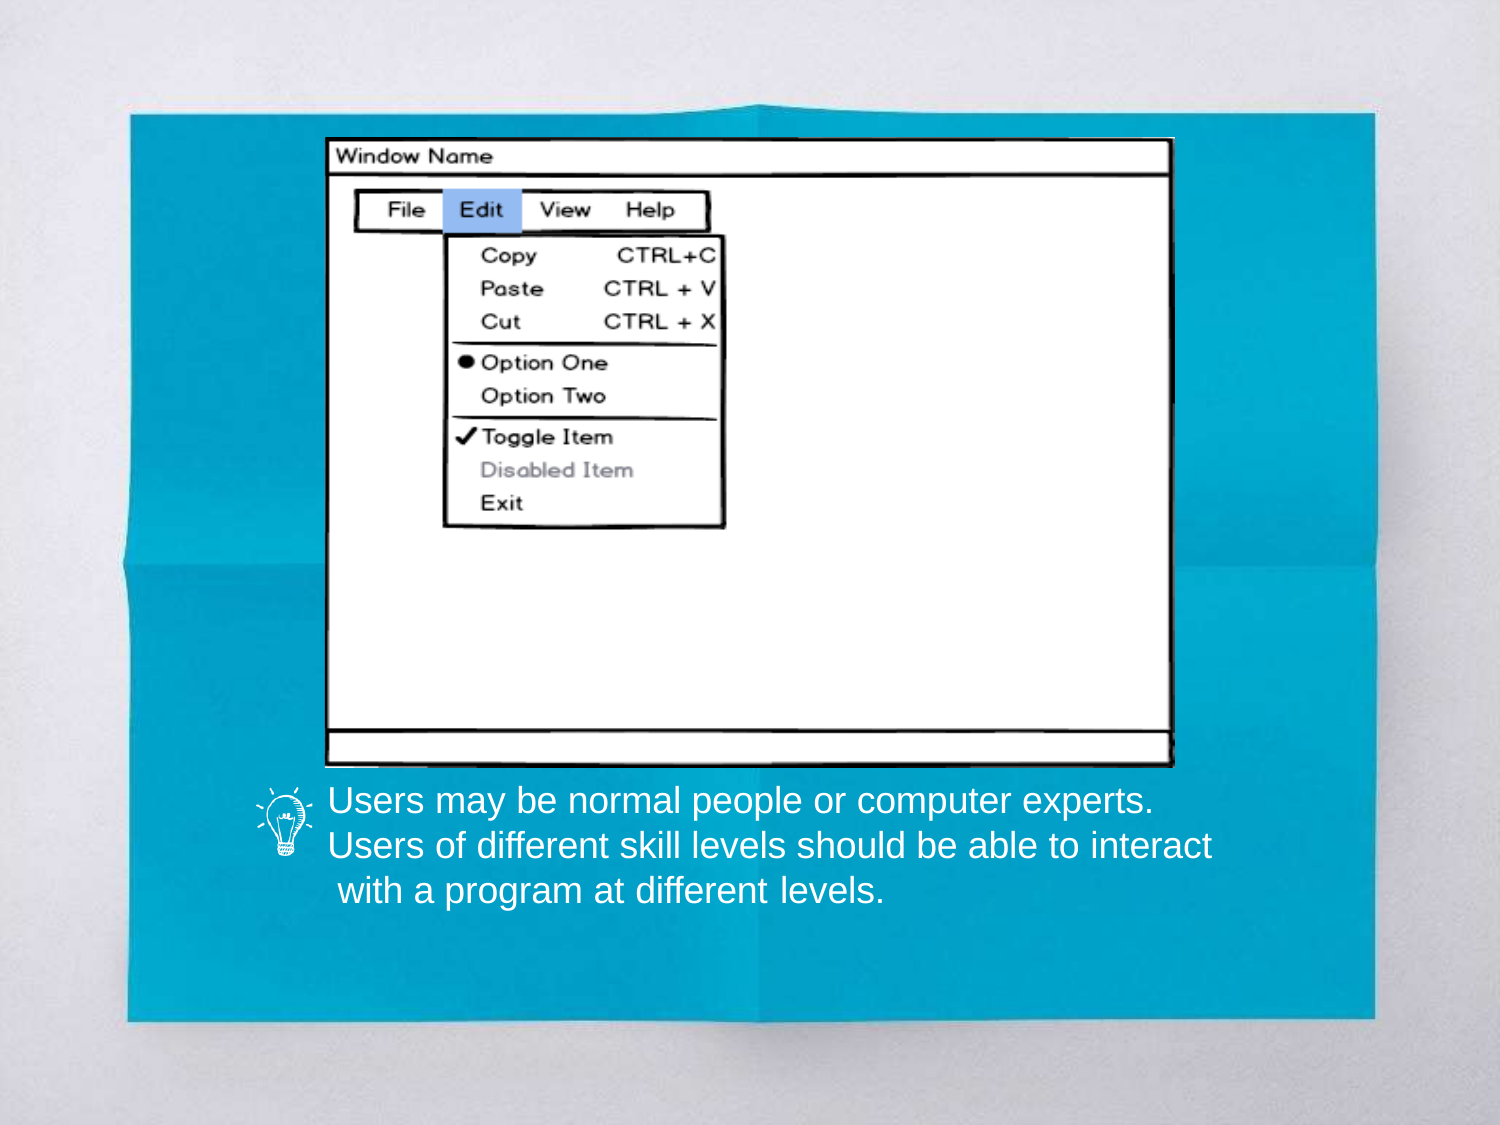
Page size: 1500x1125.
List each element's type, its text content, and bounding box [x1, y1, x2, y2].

text_box [0, 0, 1500, 1125]
text_box Users may be normal people or computer experts. Users of different skill levels should be able to interact with a program at different levels. [325, 774, 1223, 912]
text_box [324, 137, 1175, 768]
text_box [256, 787, 313, 856]
